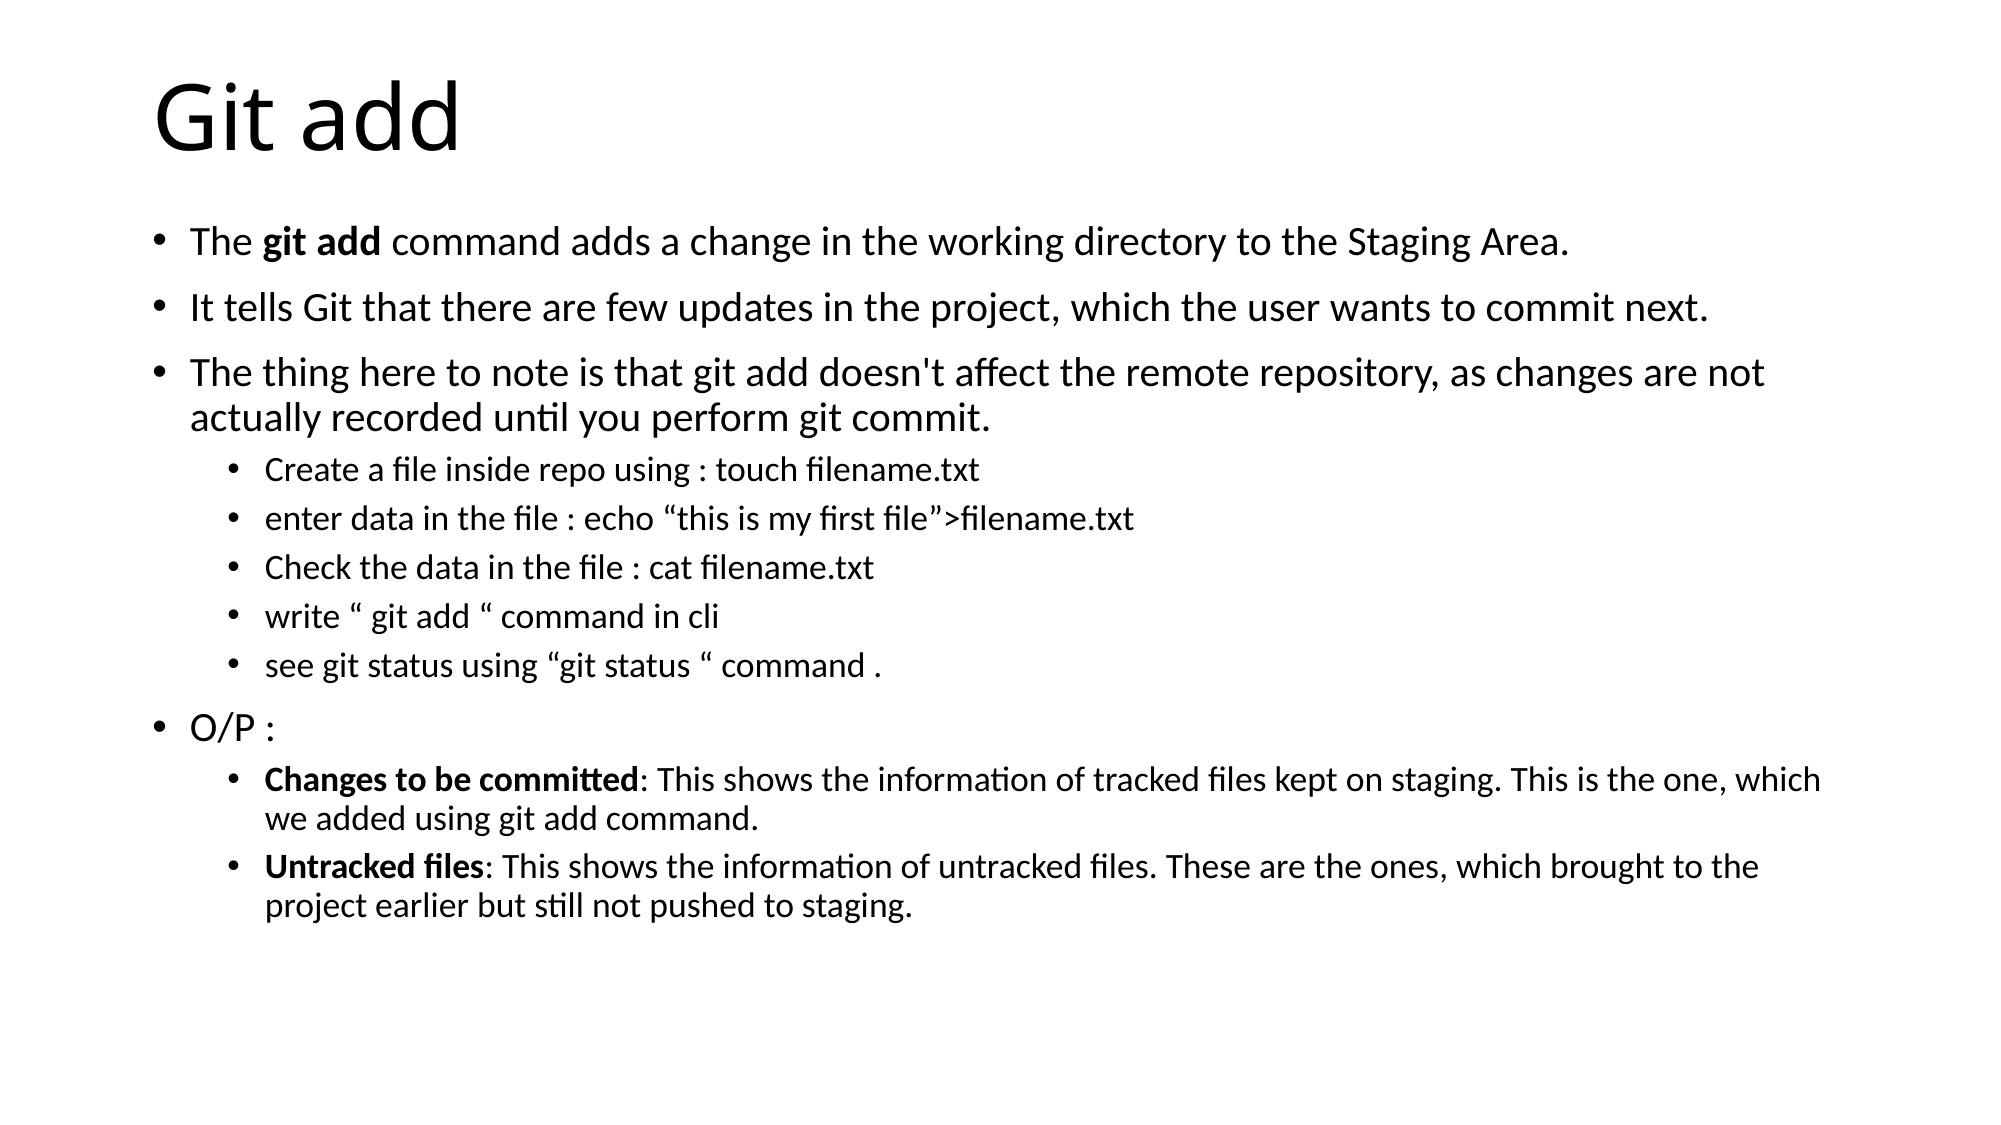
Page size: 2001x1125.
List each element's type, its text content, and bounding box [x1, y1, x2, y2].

title Git add [137, 59, 1863, 182]
list The git add command adds a change in the working directory to the Staging Area. It tells Git that there are few updates in the project, which the user wants to commit next. The thing here to note is that git add doesn't affect the remote repository, as changes are not actually recorded until you perform git commit. Create a file inside repo using : touch filename.txt enter data in the file : echo “this is my first file”>filename.txt Check the data in the file : cat filename.txt write “ git add “ command in cli see git status using “git status “ command . O/P : Changes to be committed: This shows the information of tracked files kept on staging. This is the one, which we added using git add command. Untracked files: This shows the information of untracked files. These are the ones, which brought to the project earlier but still not pushed to staging. [137, 211, 1863, 1014]
